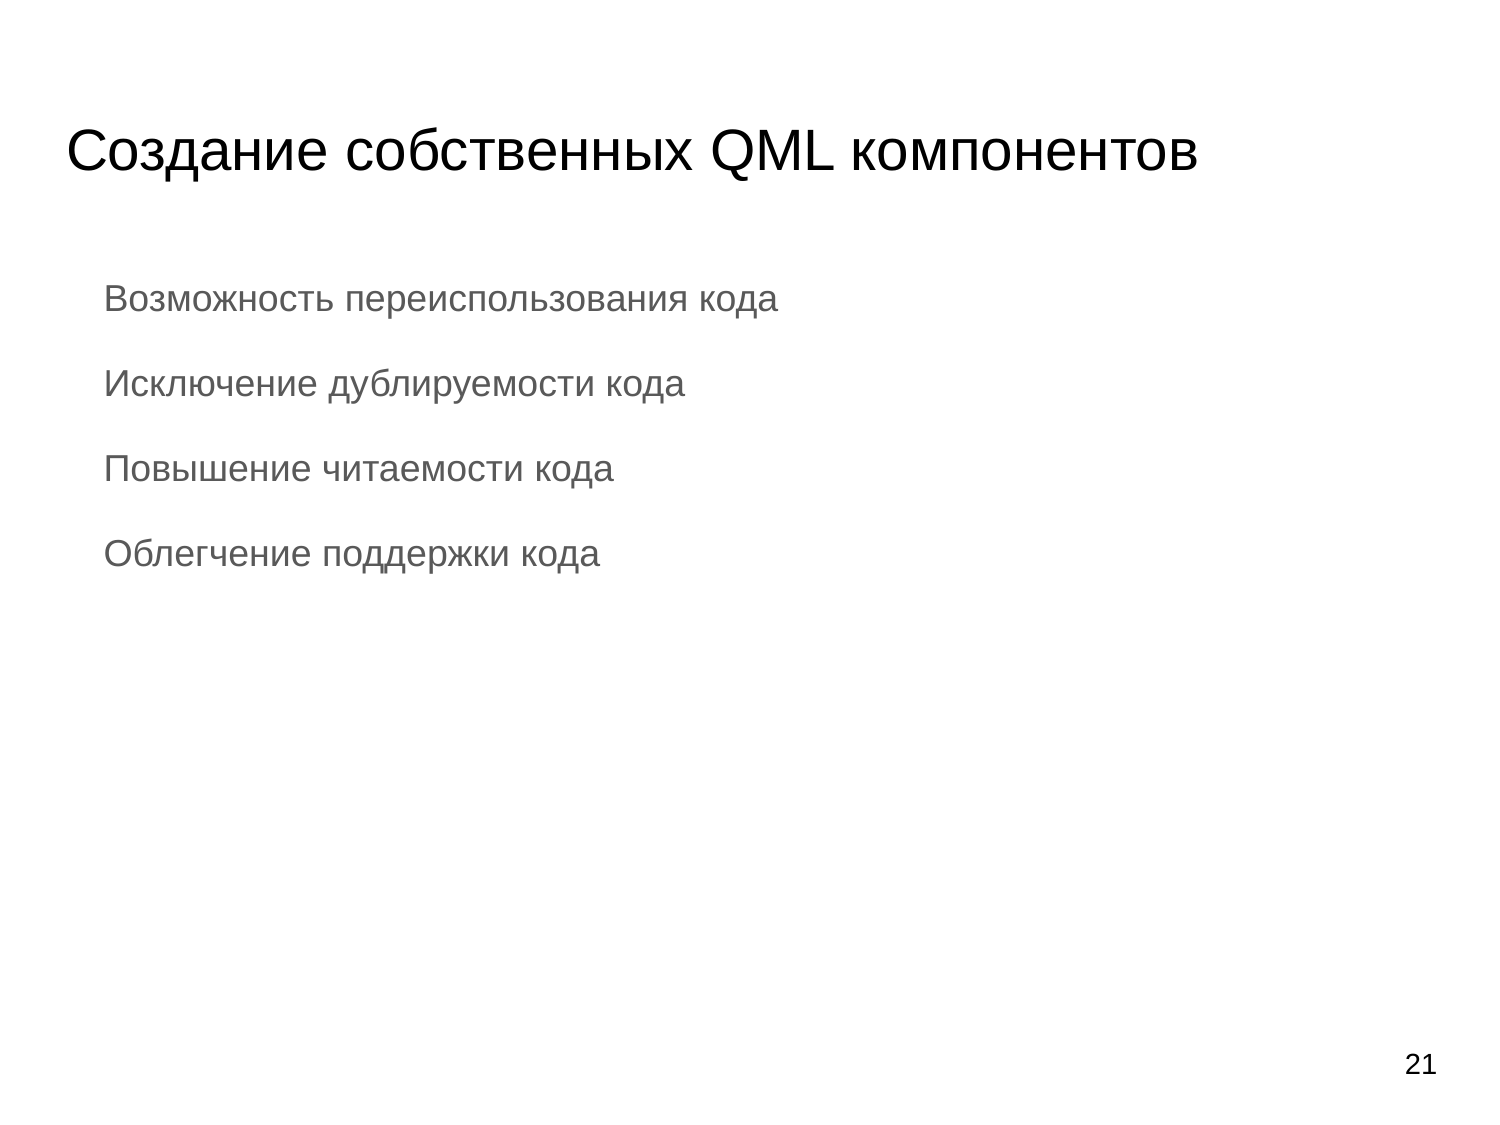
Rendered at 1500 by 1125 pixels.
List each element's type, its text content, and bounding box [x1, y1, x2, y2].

slide_number ‹#› [1389, 1019, 1480, 1106]
title Создание собственных QML компонентов [51, 97, 1449, 223]
list Возможность переиспользования кода Исключение дублируемости кода Повышение читаемости кода Облегчение поддержки кода [51, 252, 1449, 1000]
